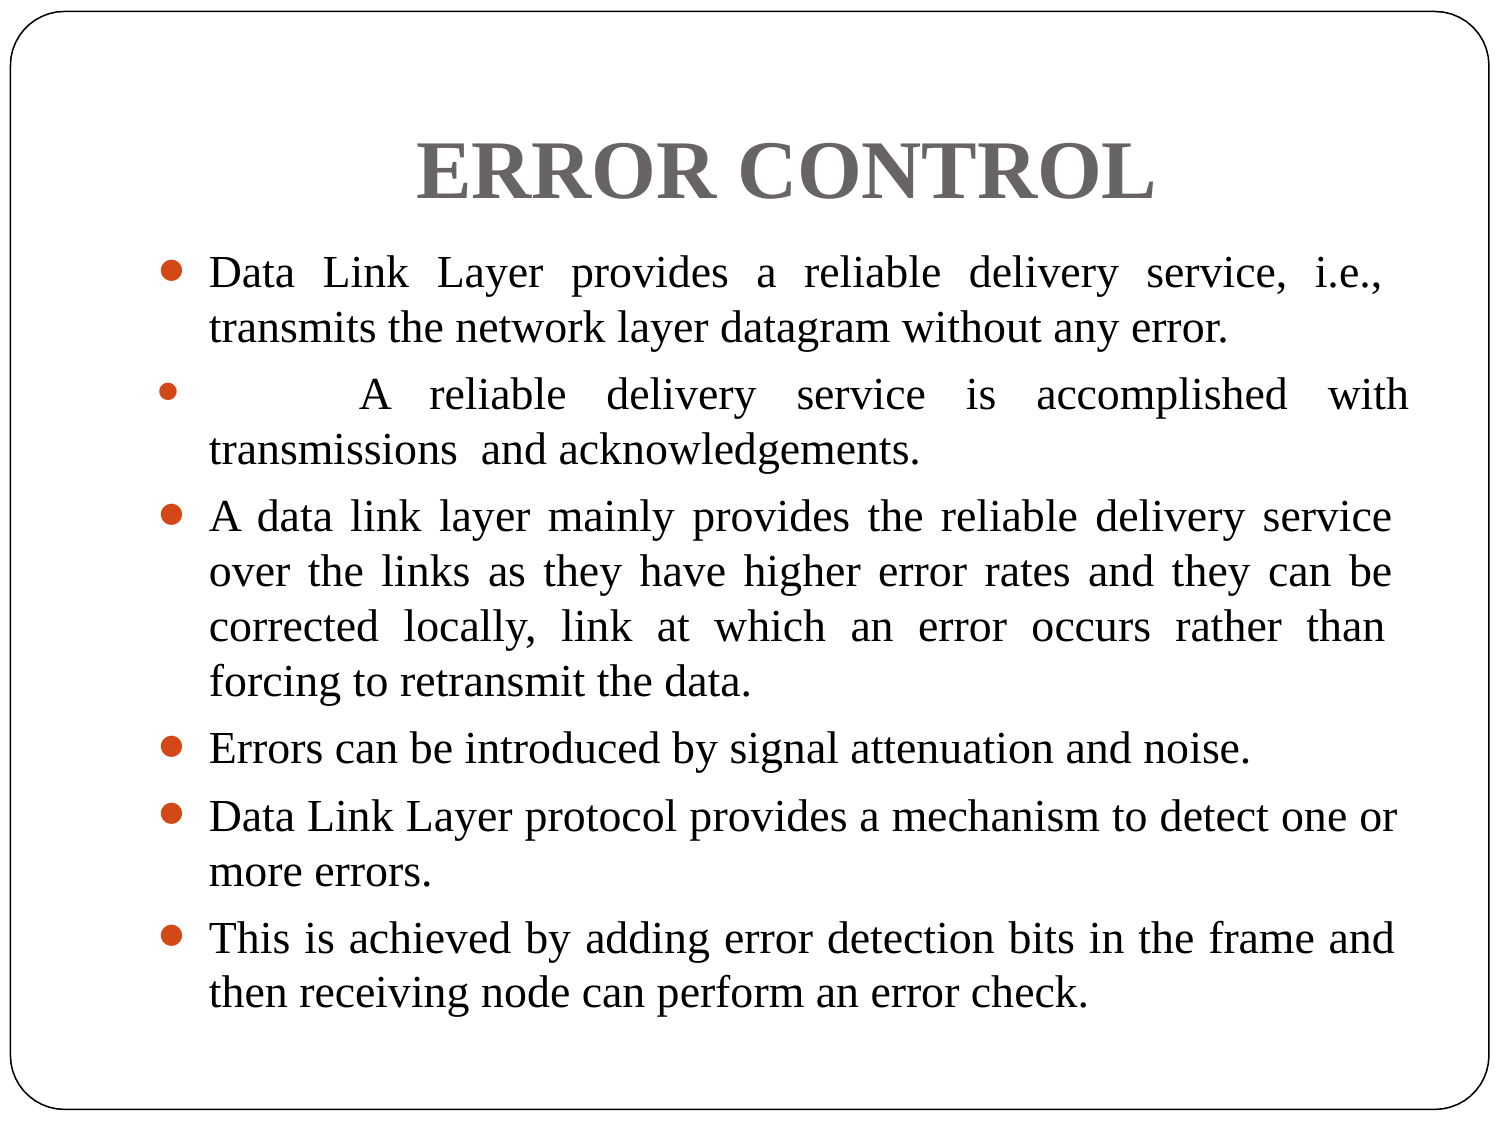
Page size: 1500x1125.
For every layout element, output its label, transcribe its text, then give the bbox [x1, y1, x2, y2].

title ERROR CONTROL [413, 113, 1161, 239]
text_box Data Link Layer provides a reliable delivery service, i.e., transmits the network layer datagram without any error. A reliable delivery service is accomplished with transmissions and acknowledgements. A data link layer mainly provides the reliable delivery service over the links as they have higher error rates and they can be corrected locally, link at which an error occurs rather than forcing to retransmit the data. Errors can be introduced by signal attenuation and noise. Data Link Layer protocol provides a mechanism to detect one or more errors. This is achieved by adding error detection bits in the frame and then receiving node can perform an error check. [150, 239, 1412, 1018]
